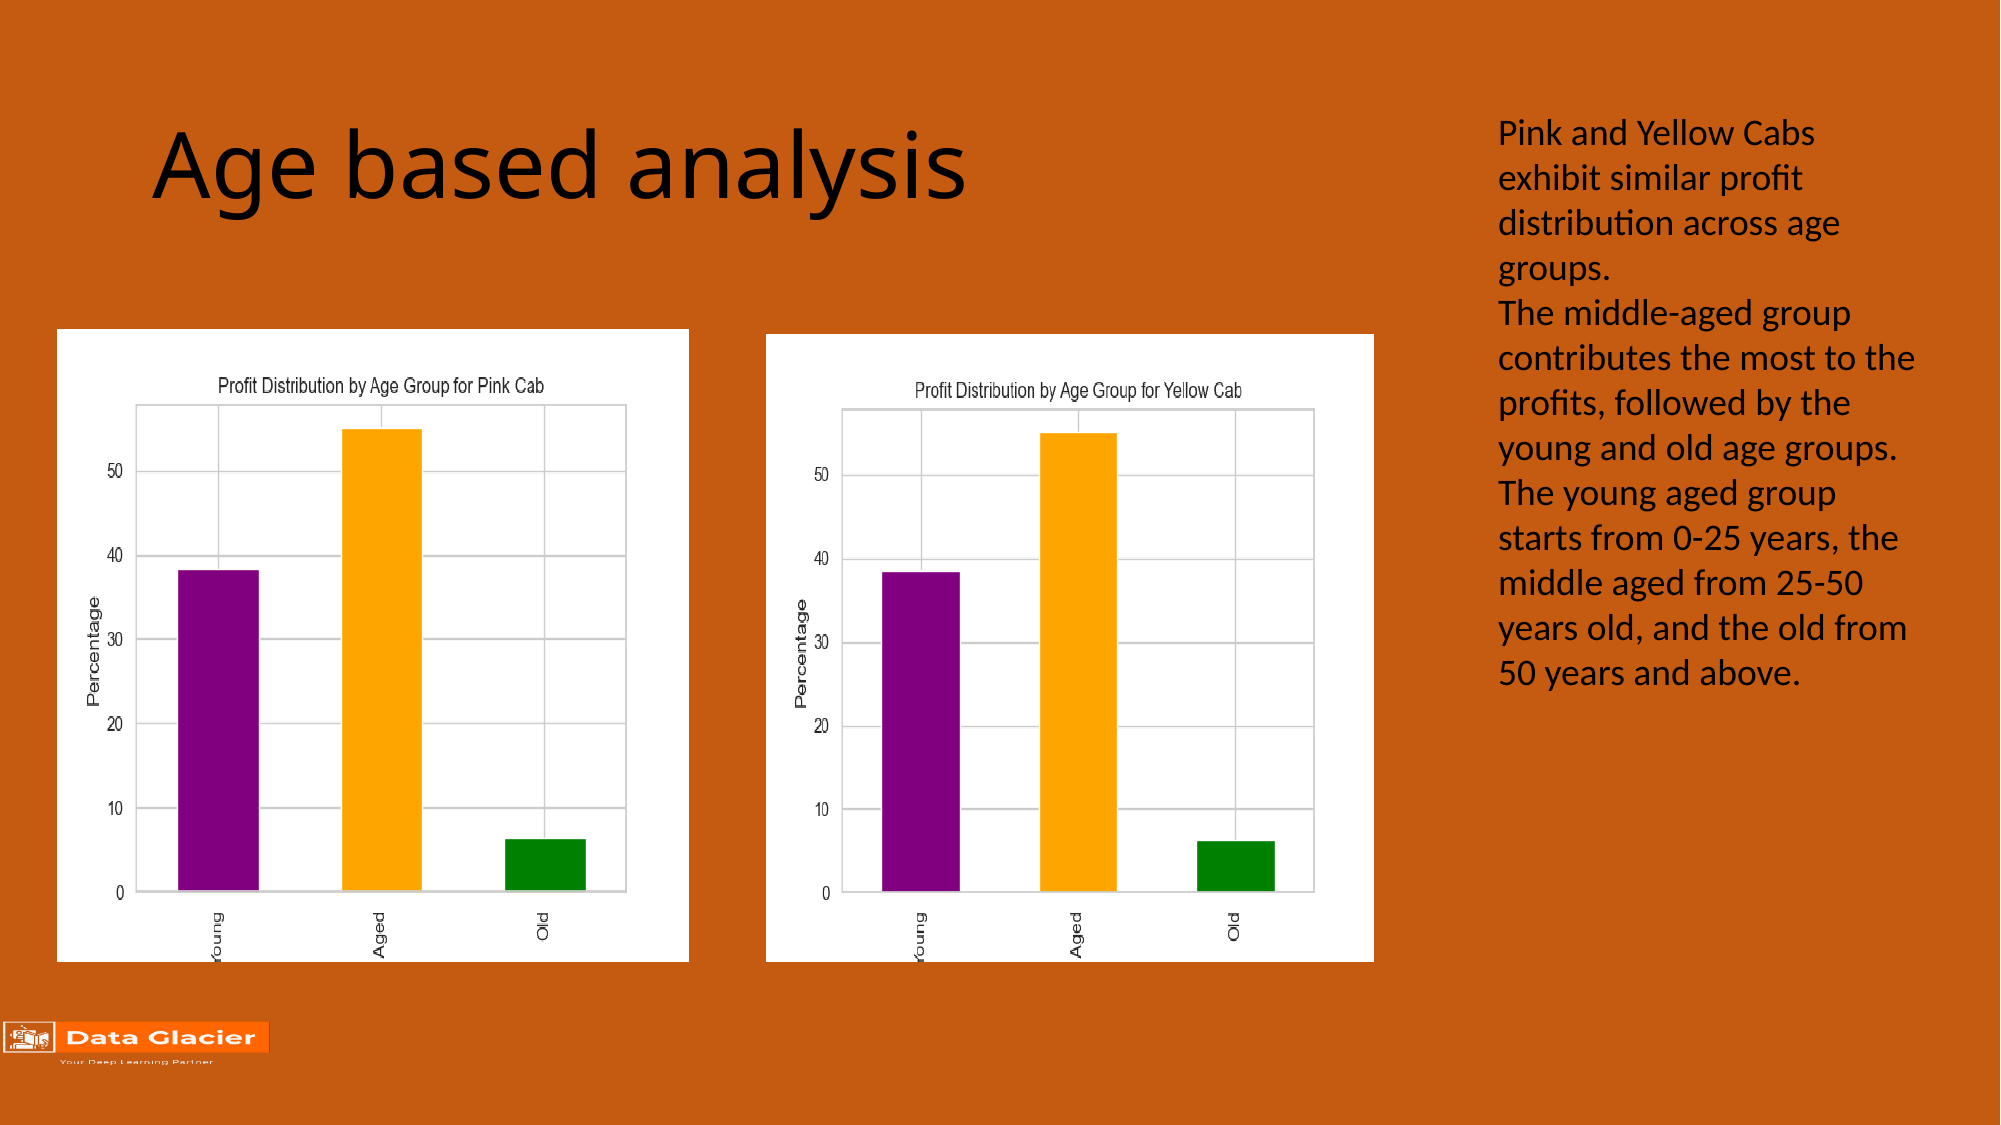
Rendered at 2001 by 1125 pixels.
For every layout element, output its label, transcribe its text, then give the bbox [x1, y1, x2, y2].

title Age based analysis [137, 59, 1863, 278]
picture [0, 329, 689, 1125]
text_box Pink and Yellow Cabs exhibit similar profit distribution across age groups. The middle-aged group contributes the most to the profits, followed by the young and old age groups. The young aged group starts from 0-25 years, the middle aged from 25-50 years old, and the old from 50 years and above. [1483, 100, 1941, 701]
picture [766, 334, 1374, 962]
